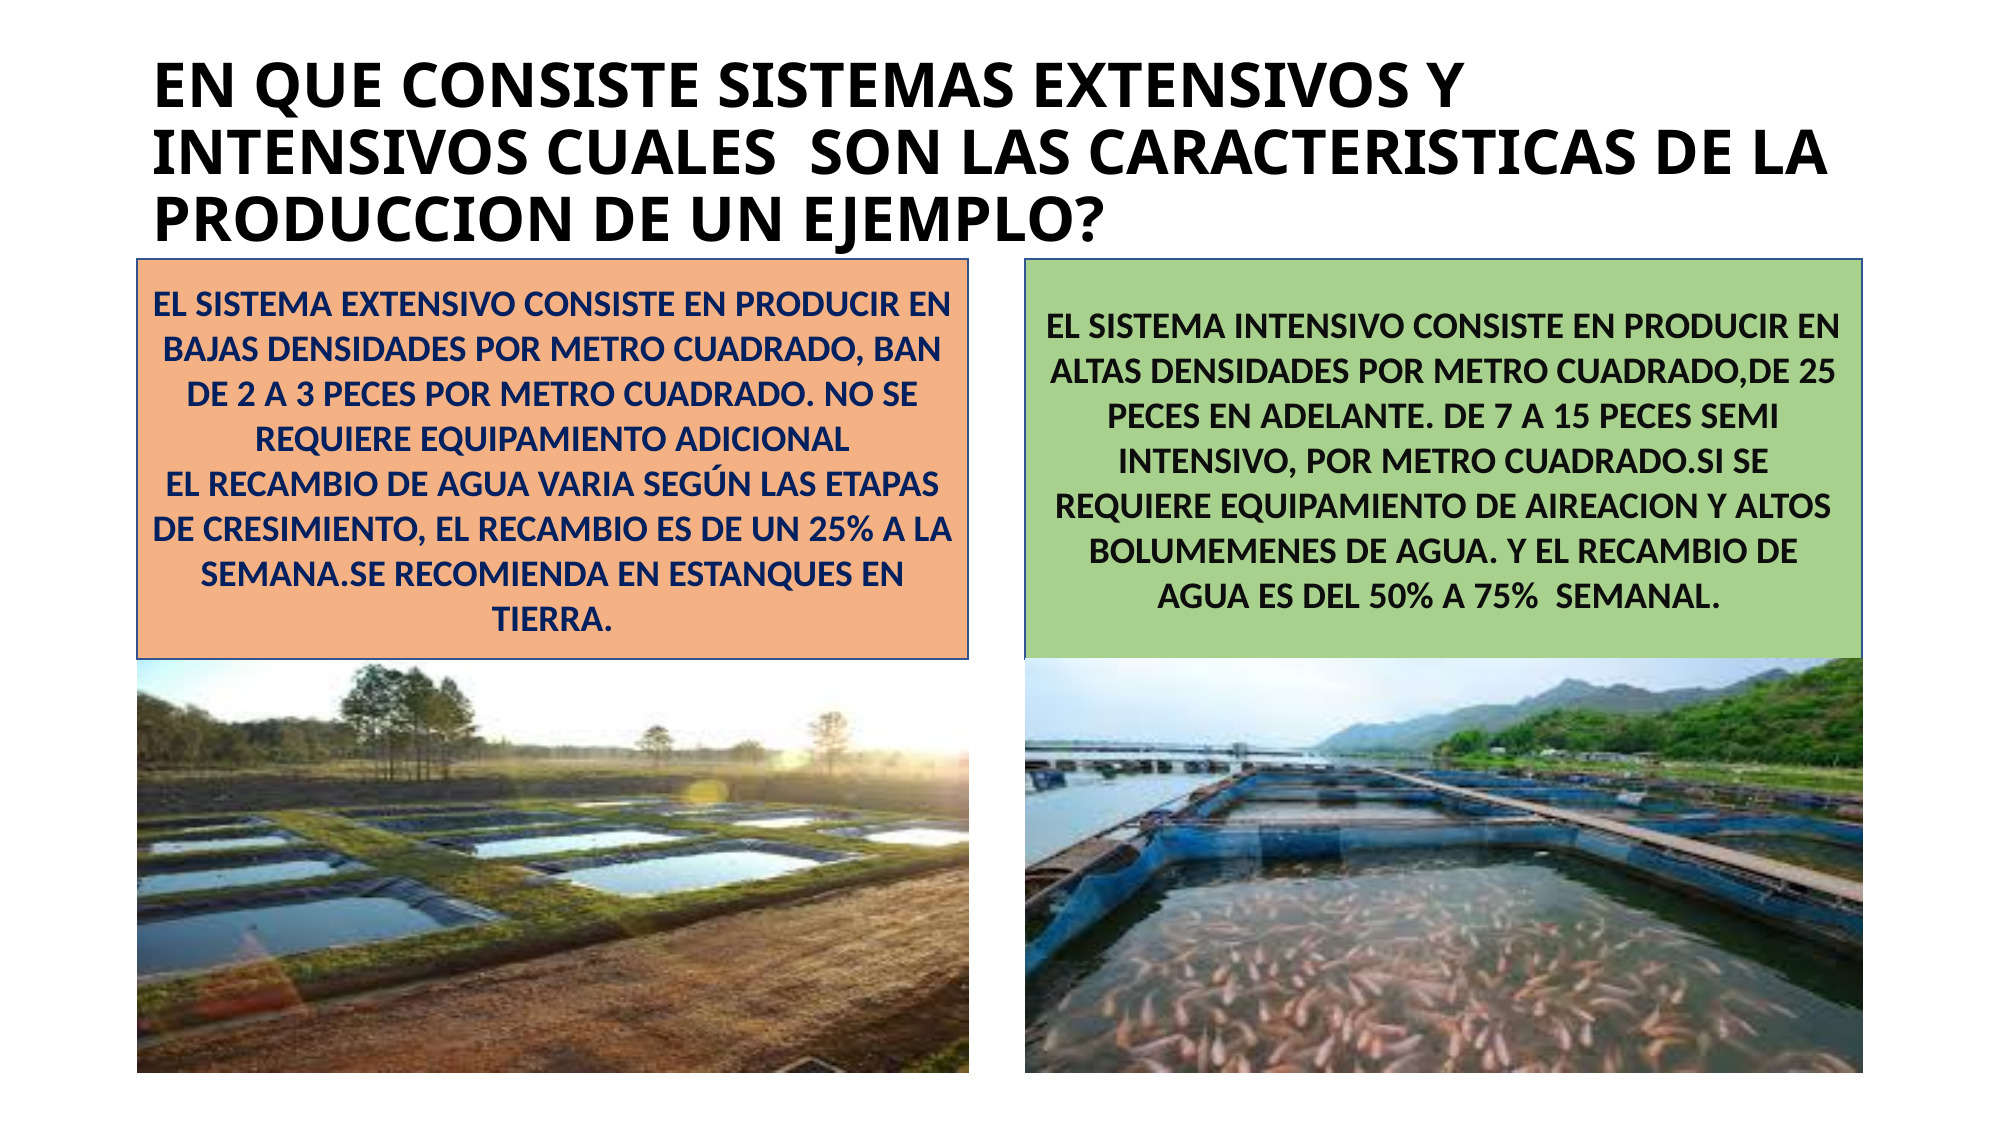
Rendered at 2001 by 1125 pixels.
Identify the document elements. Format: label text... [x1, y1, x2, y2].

title EN QUE CONSISTE SISTEMAS EXTENSIVOS Y INTENSIVOS CUALES SON LAS CARACTERISTICAS DE LA PRODUCCION DE UN EJEMPLO? [137, 45, 1863, 263]
text_box EL SISTEMA INTENSIVO CONSISTE EN PRODUCIR EN ALTAS DENSIDADES POR METRO CUADRADO,DE 25 PECES EN ADELANTE. DE 7 A 15 PECES SEMI INTENSIVO, POR METRO CUADRADO.SI SE REQUIERE EQUIPAMIENTO DE AIREACION Y ALTOS BOLUMEMENES DE AGUA. Y EL RECAMBIO DE AGUA ES DEL 50% A 75% SEMANAL. [1024, 258, 1863, 658]
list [137, 658, 969, 1073]
text_box EL SISTEMA EXTENSIVO CONSISTE EN PRODUCIR EN BAJAS DENSIDADES POR METRO CUADRADO, BAN DE 2 A 3 PECES POR METRO CUADRADO. NO SE REQUIERE EQUIPAMIENTO ADICIONAL EL RECAMBIO DE AGUA VARIA SEGÚN LAS ETAPAS DE CRESIMIENTO, EL RECAMBIO ES DE UN 25% A LA SEMANA.SE RECOMIENDA EN ESTANQUES EN TIERRA. [136, 258, 969, 660]
picture [1024, 658, 1863, 1073]
